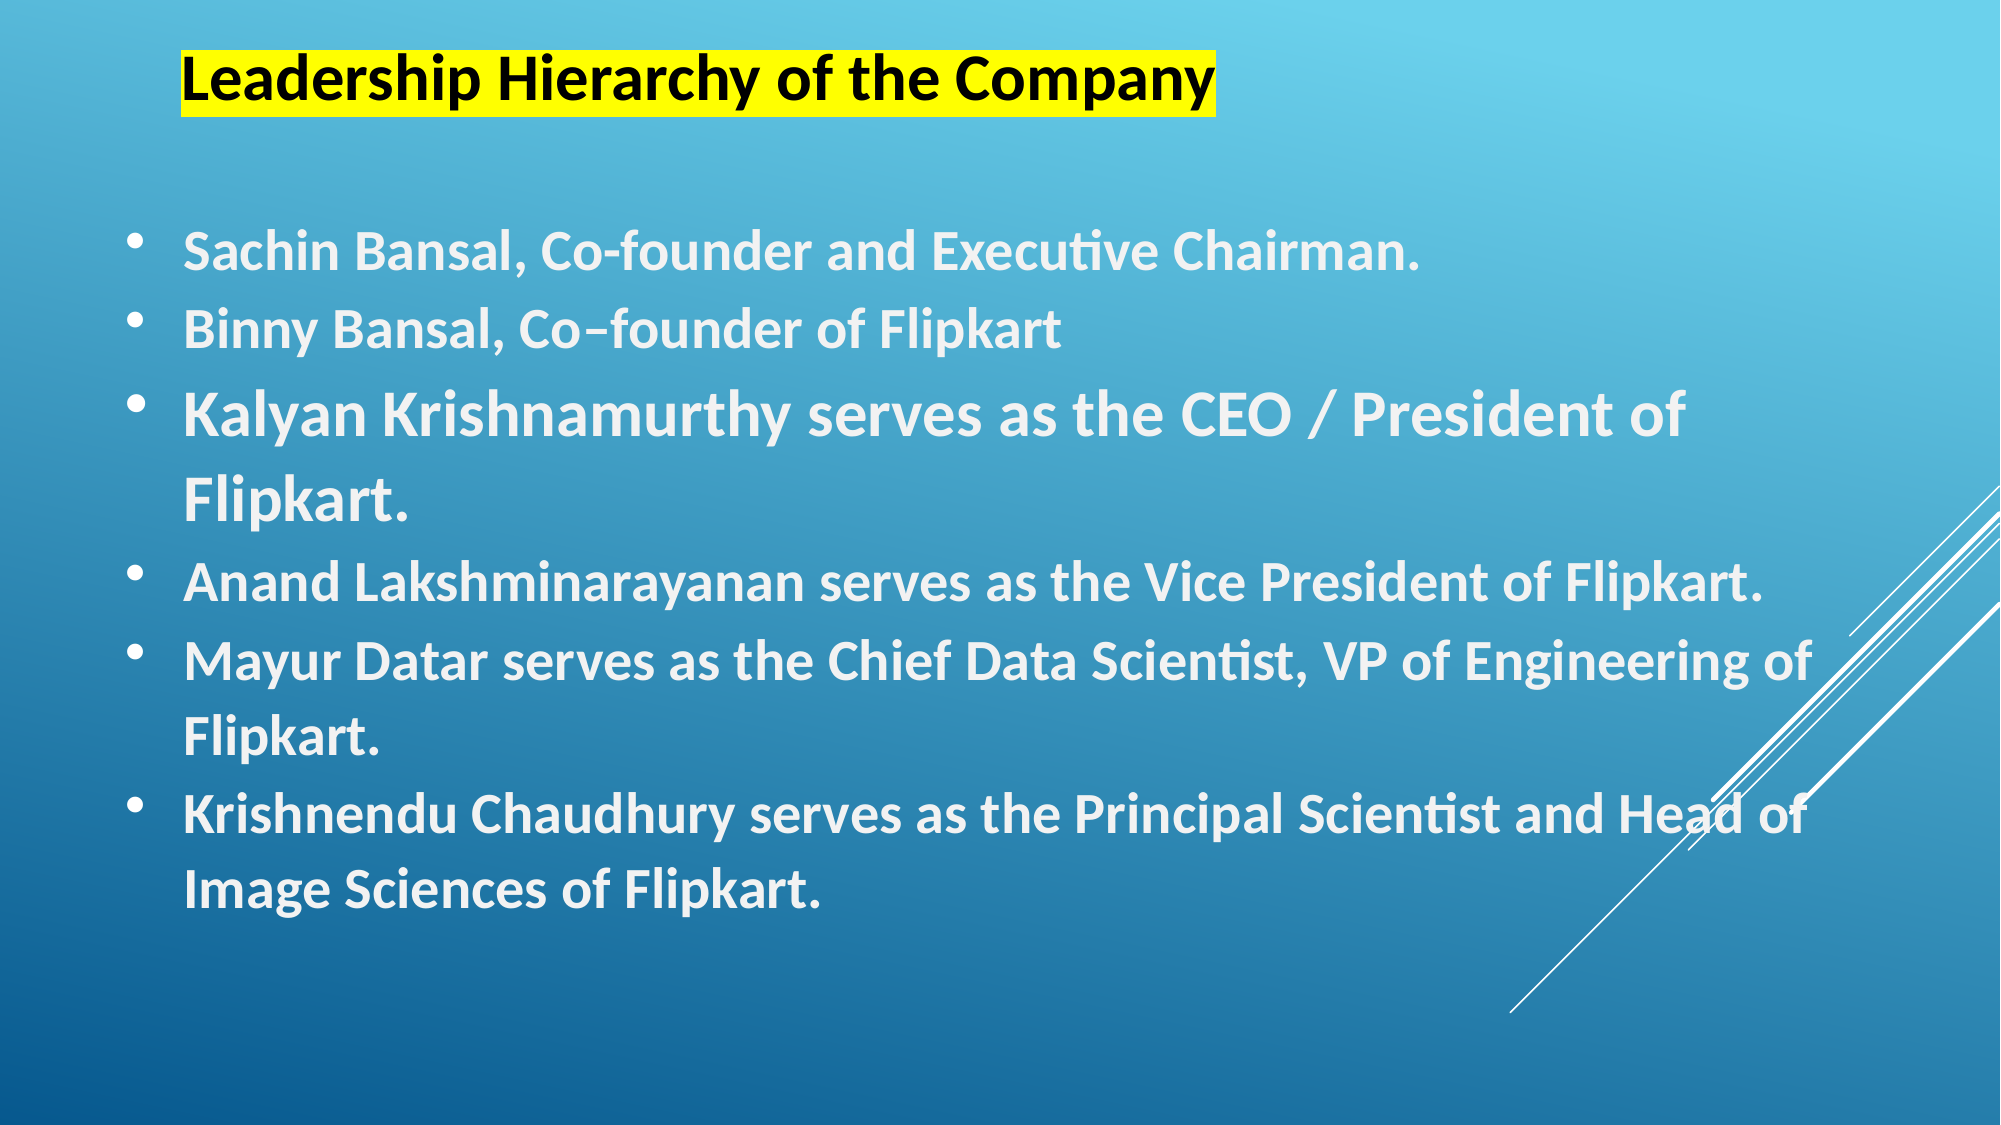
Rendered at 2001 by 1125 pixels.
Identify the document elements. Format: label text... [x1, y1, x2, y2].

list Leadership Hierarchy of the Company Sachin Bansal, Co-founder and Executive Chairman. Binny Bansal, Co–founder of Flipkart Kalyan Krishnamurthy serves as the CEO / President of Flipkart. Anand Lakshminarayanan serves as the Vice President of Flipkart. Mayur Datar serves as the Chief Data Scientist, VP of Engineering of Flipkart. Krishnendu Chaudhury serves as the Principal Scientist and Head of Image Sciences of Flipkart. [112, 20, 1898, 1032]
